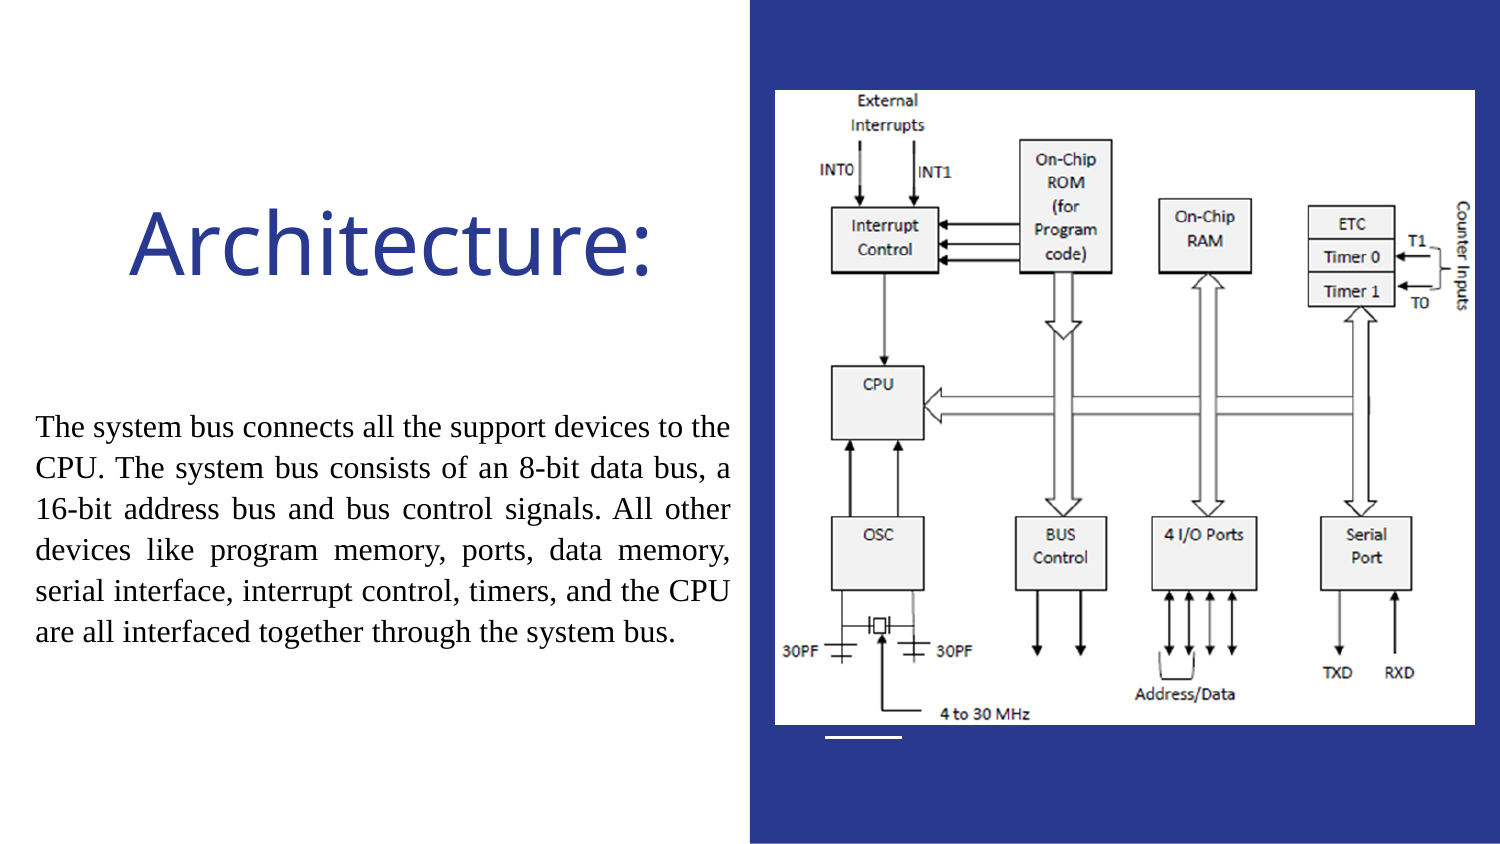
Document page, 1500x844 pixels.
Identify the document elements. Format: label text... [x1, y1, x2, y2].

title Architecture: [67, 90, 717, 317]
subtitle The system bus connects all the support devices to the CPU. The system bus consists of an 8-bit data bus, a 16-bit address bus and bus control signals. All other devices like program memory, ports, data memory, serial interface, interrupt control, timers, and the CPU are all interfaced together through the system bus. [15, 389, 750, 725]
picture [775, 90, 1475, 726]
